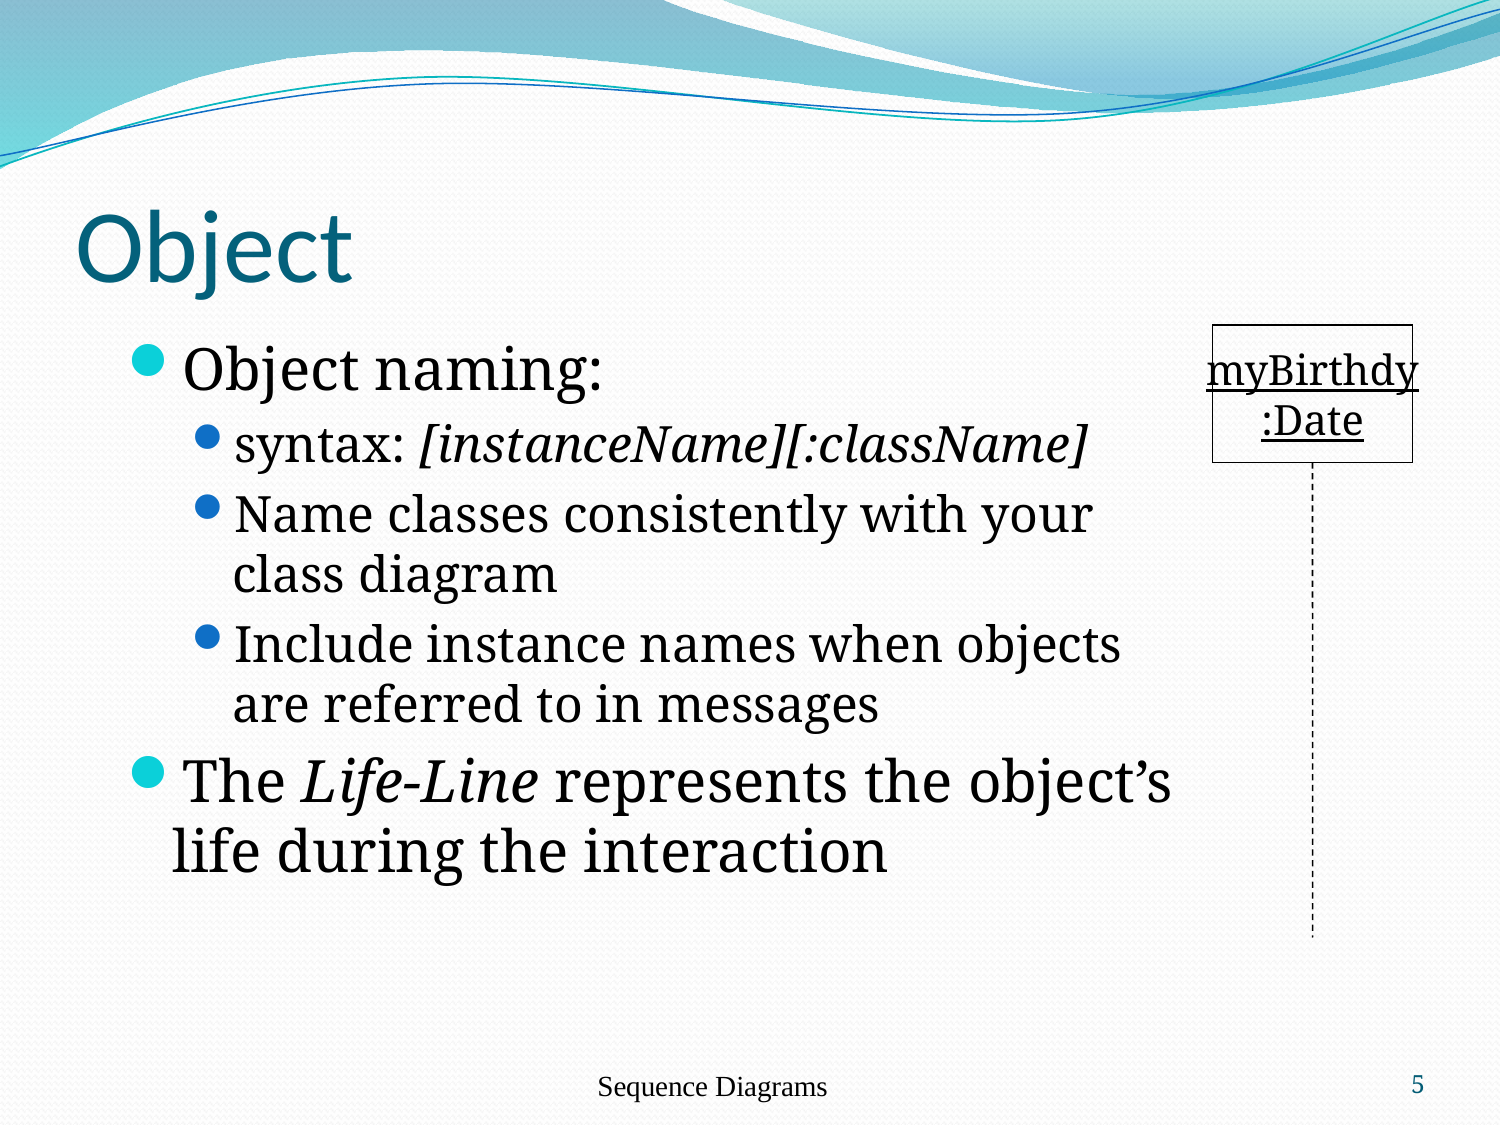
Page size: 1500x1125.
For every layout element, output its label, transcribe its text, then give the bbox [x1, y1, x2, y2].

title Object [75, 115, 1425, 303]
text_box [1212, 324, 1413, 938]
list Object naming: syntax: [instanceName][:className] Name classes consistently with your class diagram Include instance names when objects are referred to in messages The Life-Line represents the object’s life during the interaction [112, 324, 1200, 1000]
footer Sequence Diagrams [437, 1042, 988, 1103]
slide_number 5 [1299, 1042, 1425, 1103]
